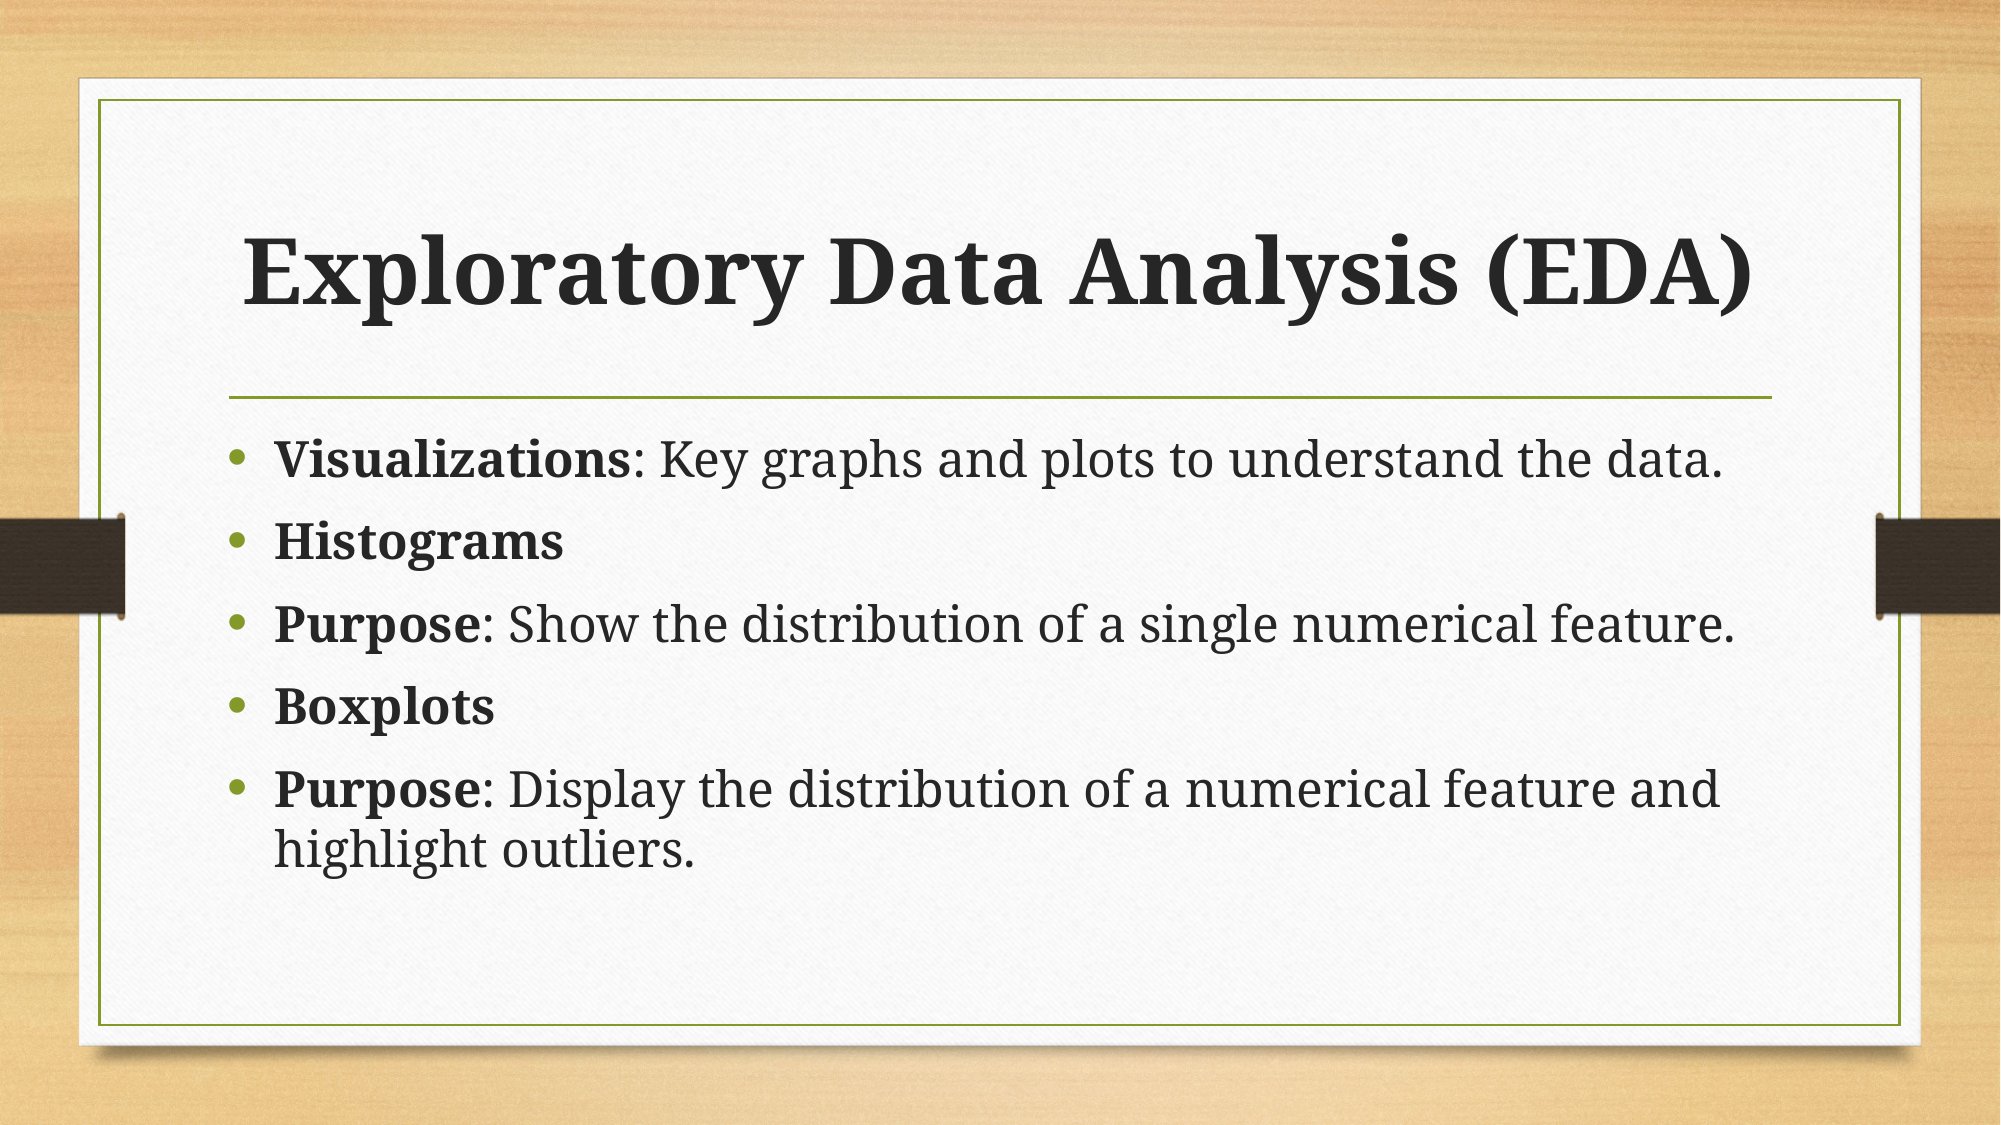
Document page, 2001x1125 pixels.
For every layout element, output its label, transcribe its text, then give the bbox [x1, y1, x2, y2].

title Exploratory Data Analysis (EDA) [212, 161, 1788, 375]
list Visualizations: Key graphs and plots to understand the data. Histograms Purpose: Show the distribution of a single numerical feature. Boxplots Purpose: Display the distribution of a numerical feature and highlight outliers. [212, 419, 1788, 964]
picture [0, 0, 2001, 1125]
